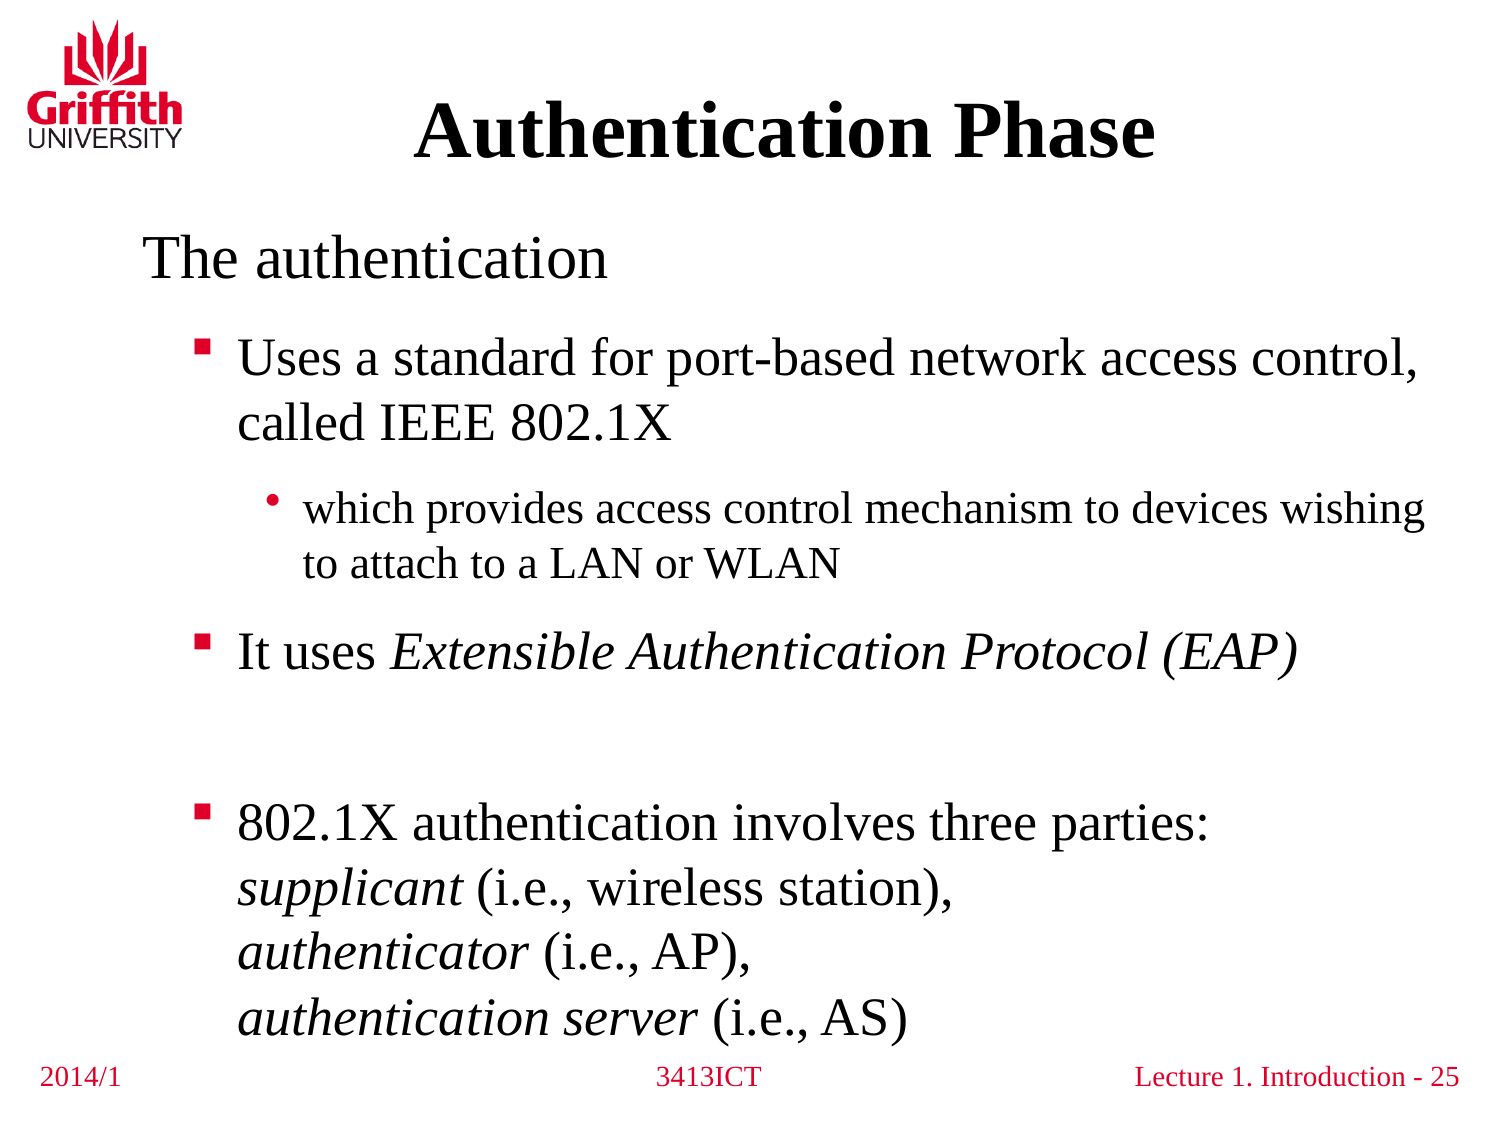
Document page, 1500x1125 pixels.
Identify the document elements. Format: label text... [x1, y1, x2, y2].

footer 3413ICT [419, 1049, 999, 1101]
picture [23, 15, 186, 151]
slide_number 25 [1092, 1049, 1476, 1101]
slide_number 2014/1 [24, 1049, 338, 1101]
list The authentication Uses a standard for port-based network access control, called IEEE 802.1X which provides access control mechanism to devices wishing to attach to a LAN or WLAN It uses Extensible Authentication Protocol (EAP) 802.1X authentication involves three parties: supplicant (i.e., wireless station), authenticator (i.e., AP), authentication server (i.e., AS) [100, 207, 1500, 1081]
title Authentication Phase [206, 30, 1365, 207]
